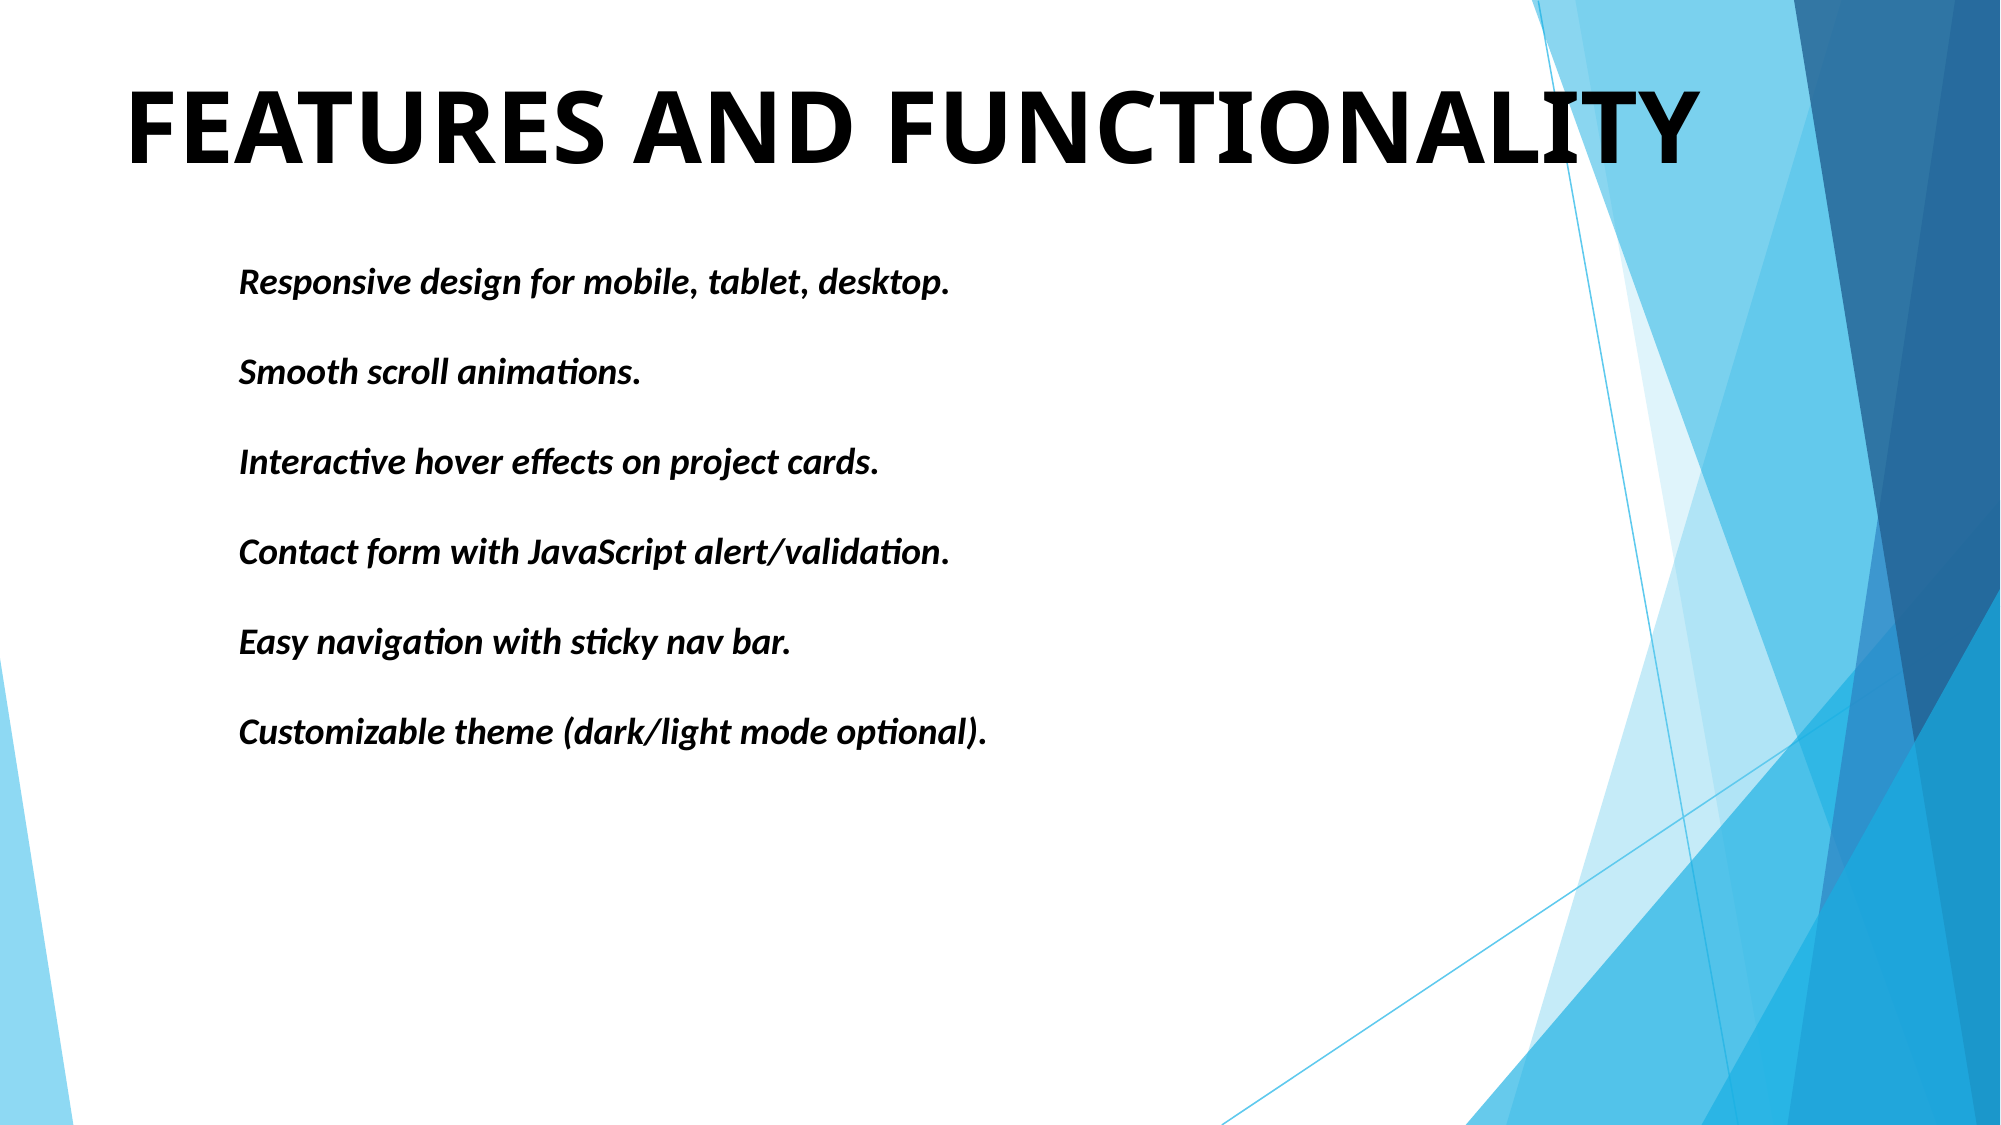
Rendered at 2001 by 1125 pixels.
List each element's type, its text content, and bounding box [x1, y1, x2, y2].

text_box Responsive design for mobile, tablet, desktop. Smooth scroll animations. Interactive hover effects on project cards. Contact form with JavaScript alert/validation. Easy navigation with sticky nav bar. Customizable theme (dark/light mode optional). [224, 249, 1226, 760]
title FEATURES AND FUNCTIONALITY [123, 63, 1877, 188]
